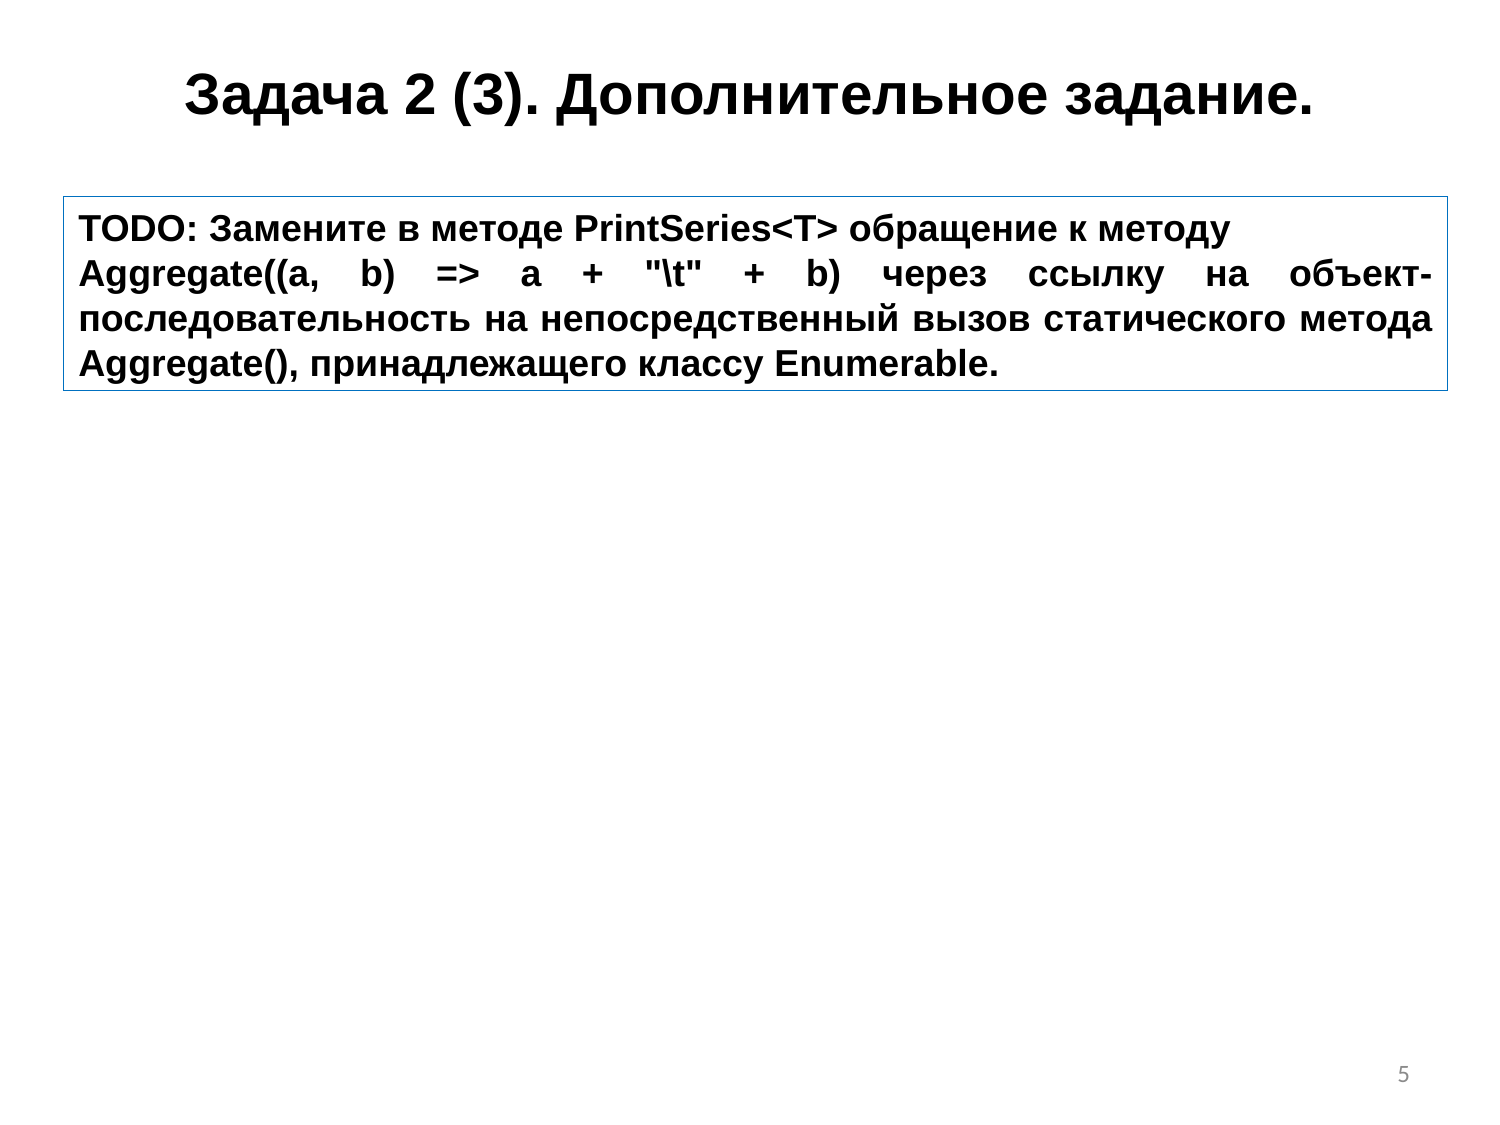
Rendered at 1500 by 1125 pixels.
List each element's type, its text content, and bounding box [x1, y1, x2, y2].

slide_number 5 [1074, 1042, 1425, 1103]
text_box TODO: Замените в методе PrintSeries<T> обращение к методу Aggregate((a, b) => a + "\t" + b) через ссылку на объект-последовательность на непосредственный вызов статического метода Aggregate(), принадлежащего классу Enumerable. [63, 196, 1448, 391]
title Задача 2 (3). Дополнительное задание. [75, 45, 1425, 138]
